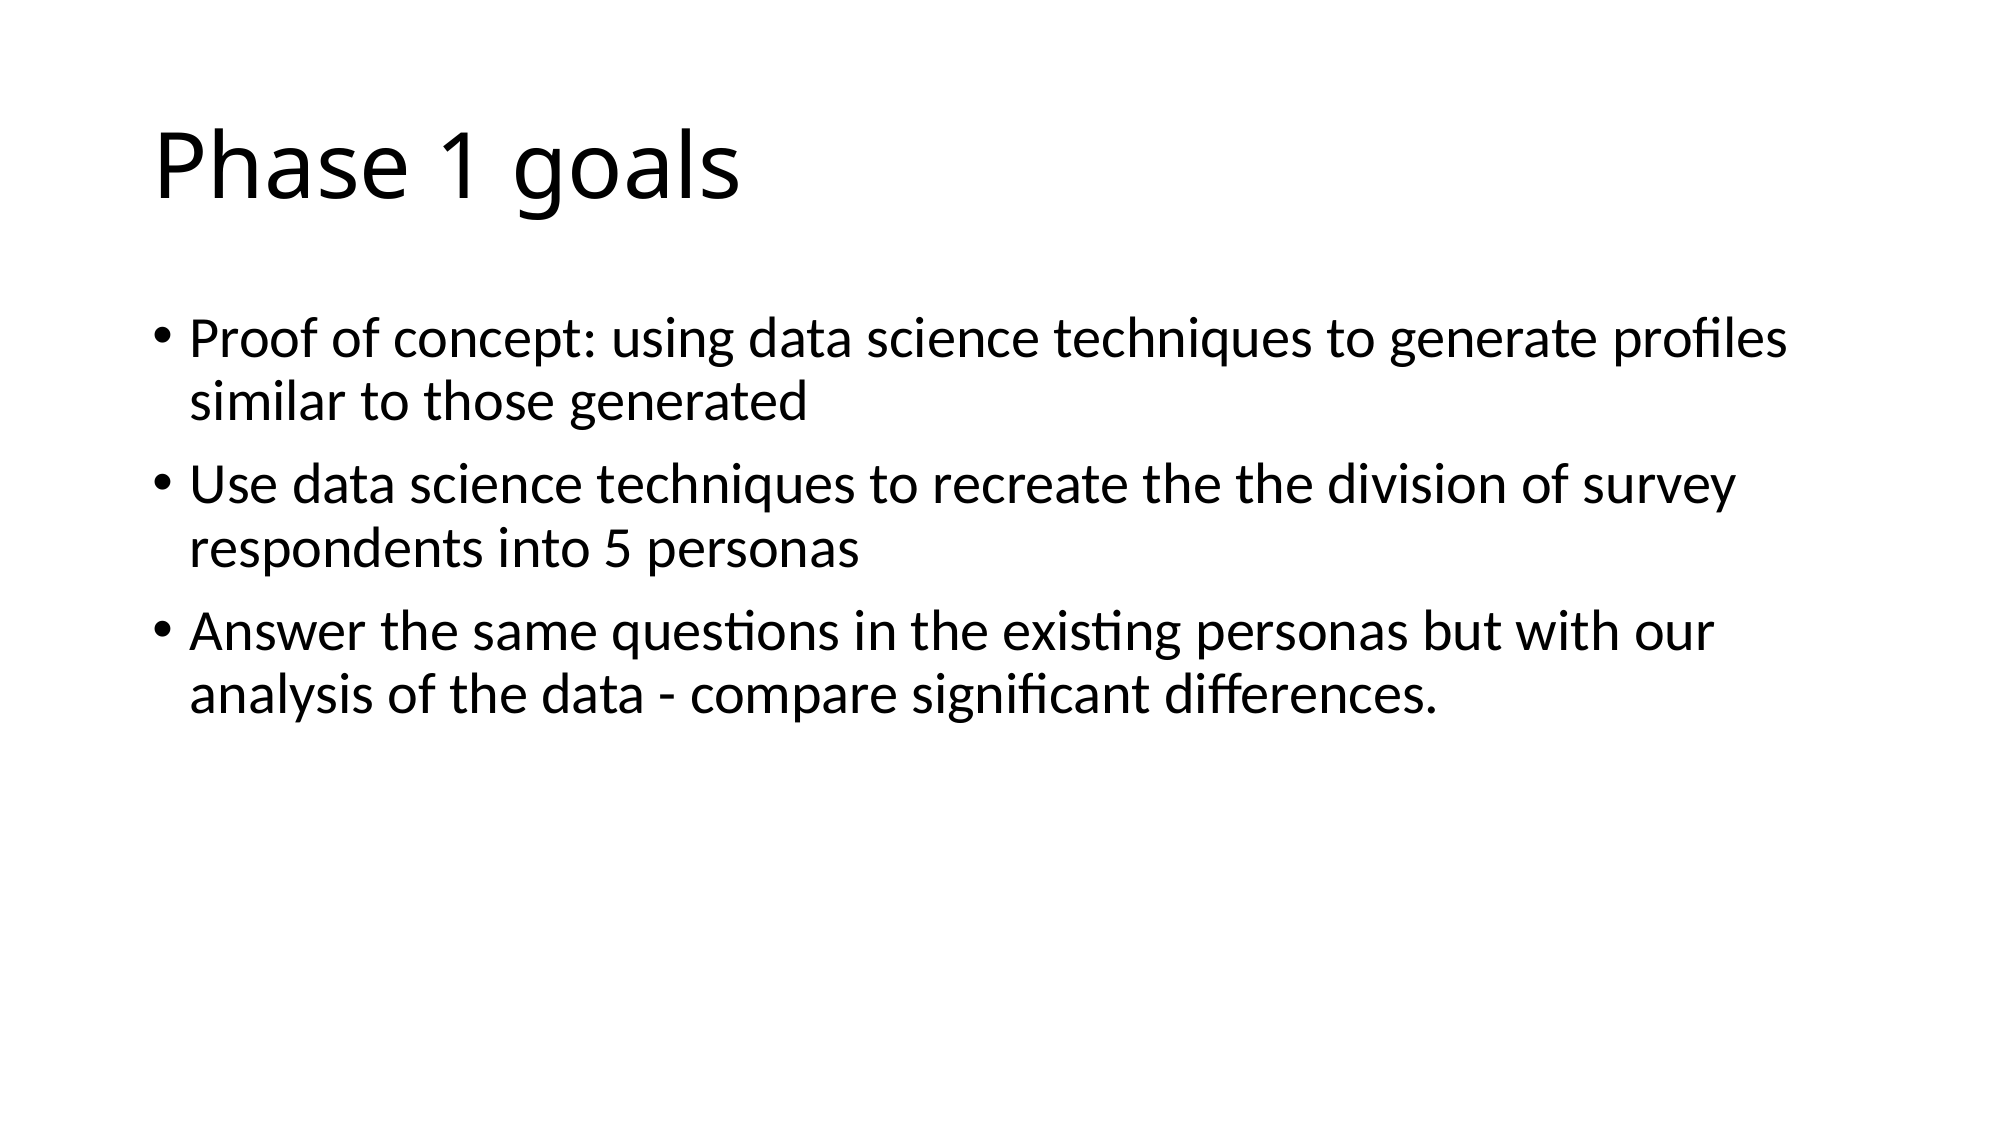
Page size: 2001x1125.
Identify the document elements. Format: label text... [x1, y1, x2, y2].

list Proof of concept: using data science techniques to generate profiles similar to those generated Use data science techniques to recreate the the division of survey respondents into 5 personas Answer the same questions in the existing personas but with our analysis of the data - compare significant differences. [137, 299, 1863, 1014]
title Phase 1 goals [137, 59, 1863, 278]
